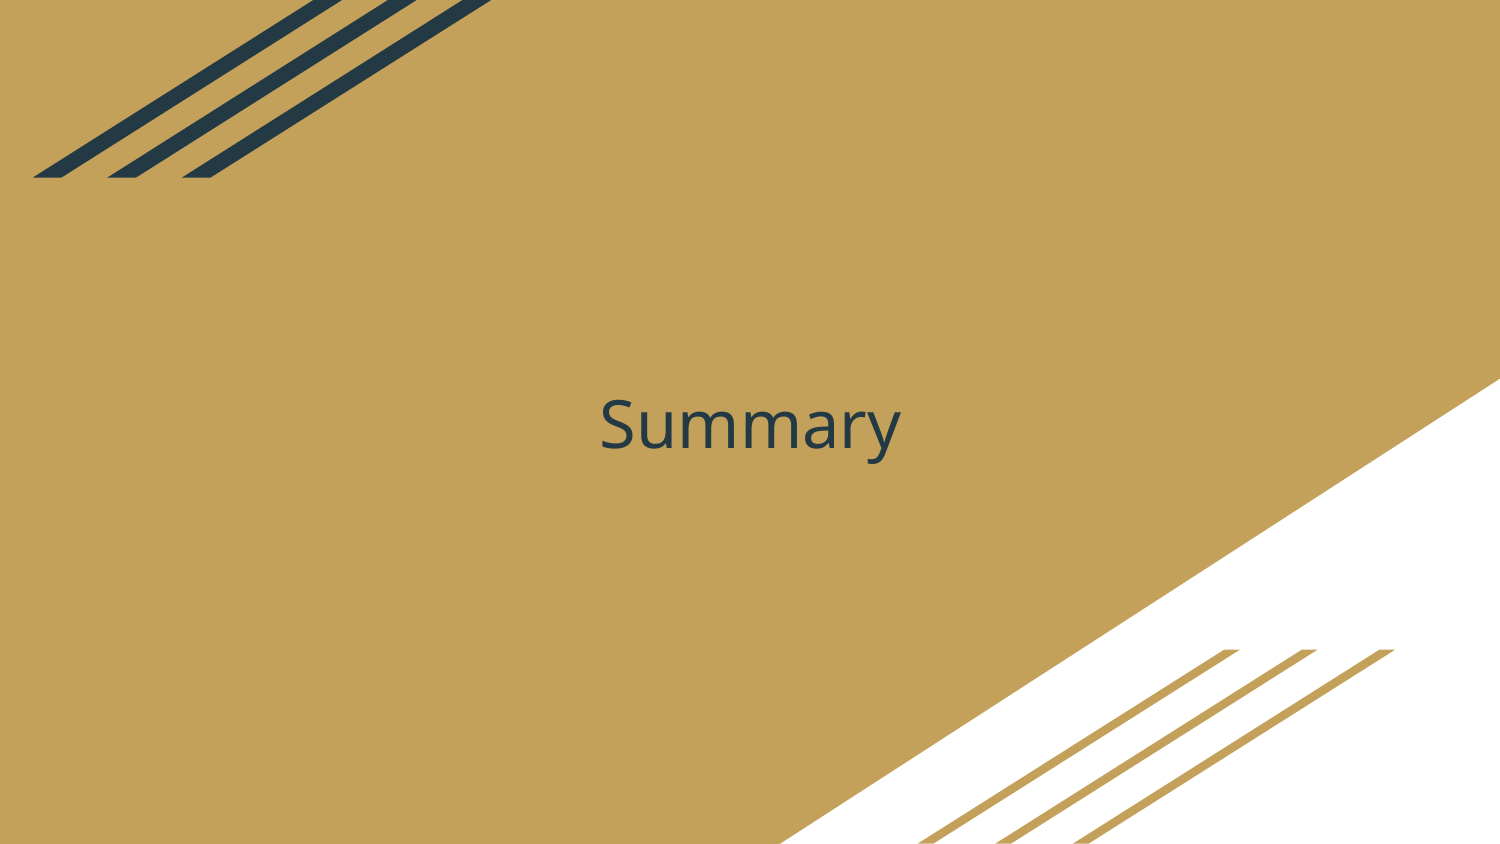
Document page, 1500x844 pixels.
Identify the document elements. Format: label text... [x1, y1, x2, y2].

title Summary [309, 286, 1192, 557]
